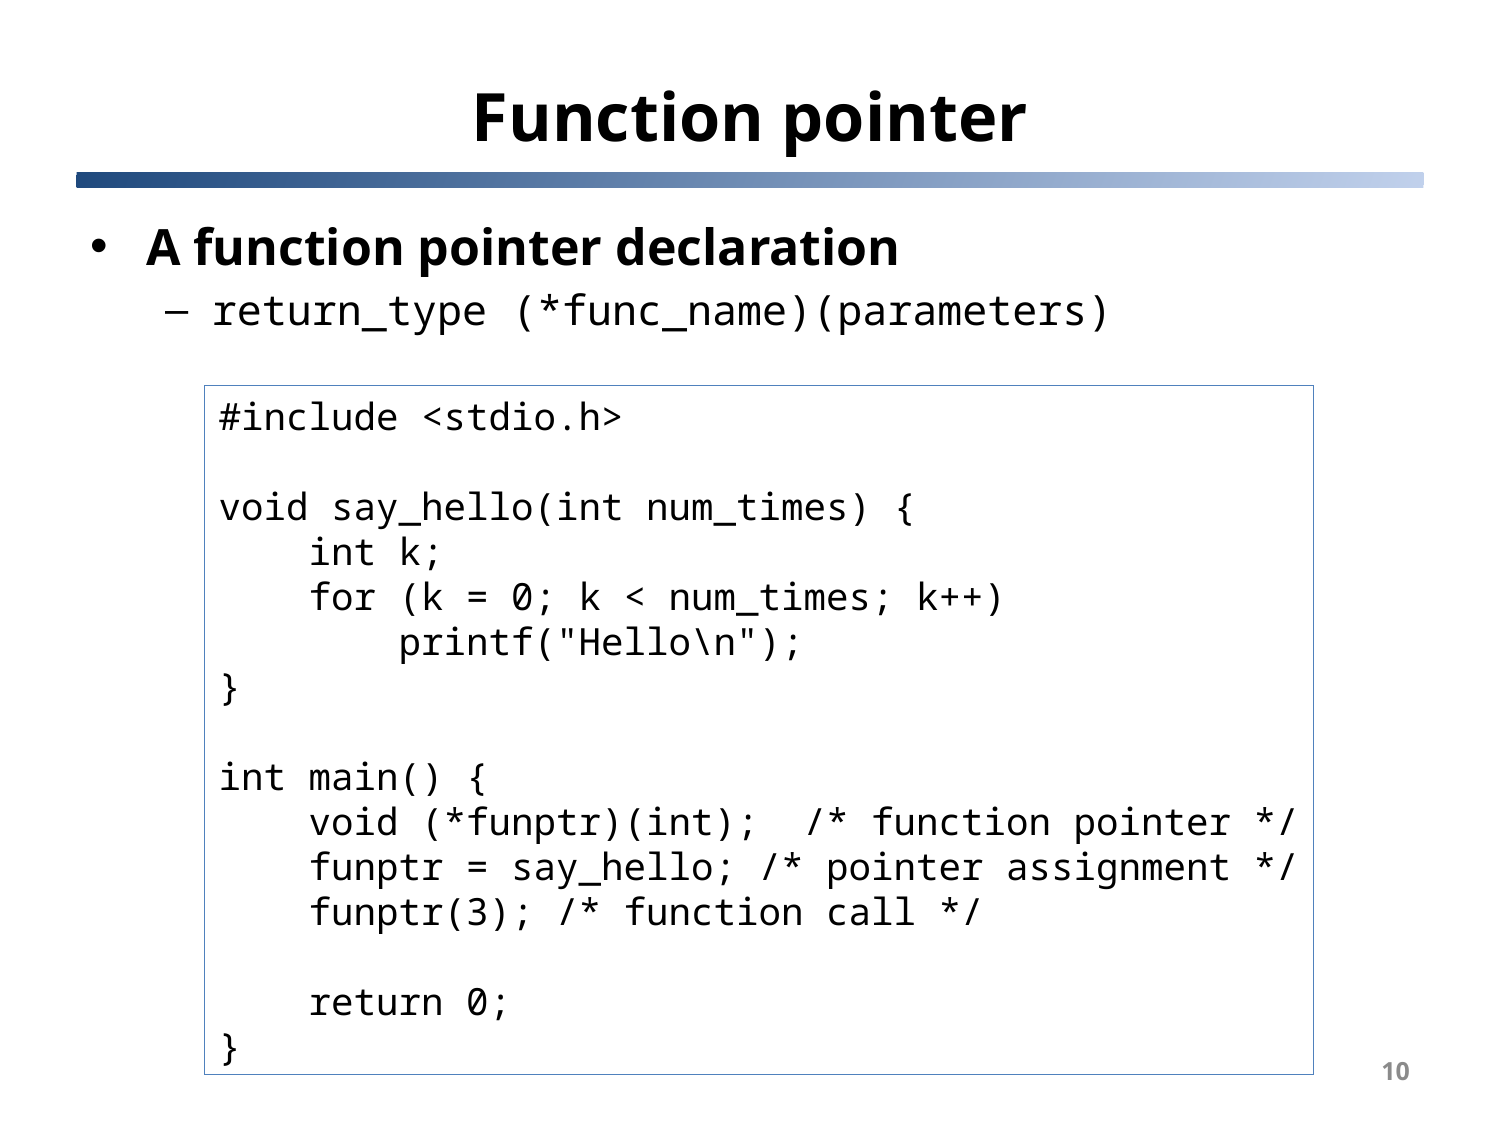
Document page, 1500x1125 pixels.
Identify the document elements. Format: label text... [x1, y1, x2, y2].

slide_number 10 [1074, 1042, 1425, 1103]
list A function pointer declaration return_type (*func_name)(parameters) [75, 208, 1425, 1005]
text_box #include <stdio.h> void say_hello(int num_times) { int k; for (k = 0; k < num_times; k++) printf("Hello\n"); } int main() { void (*funptr)(int); /* function pointer */ funptr = say_hello; /* pointer assignment */ funptr(3); /* function call */ return 0; } [204, 385, 1314, 1075]
title Function pointer [75, 45, 1425, 185]
